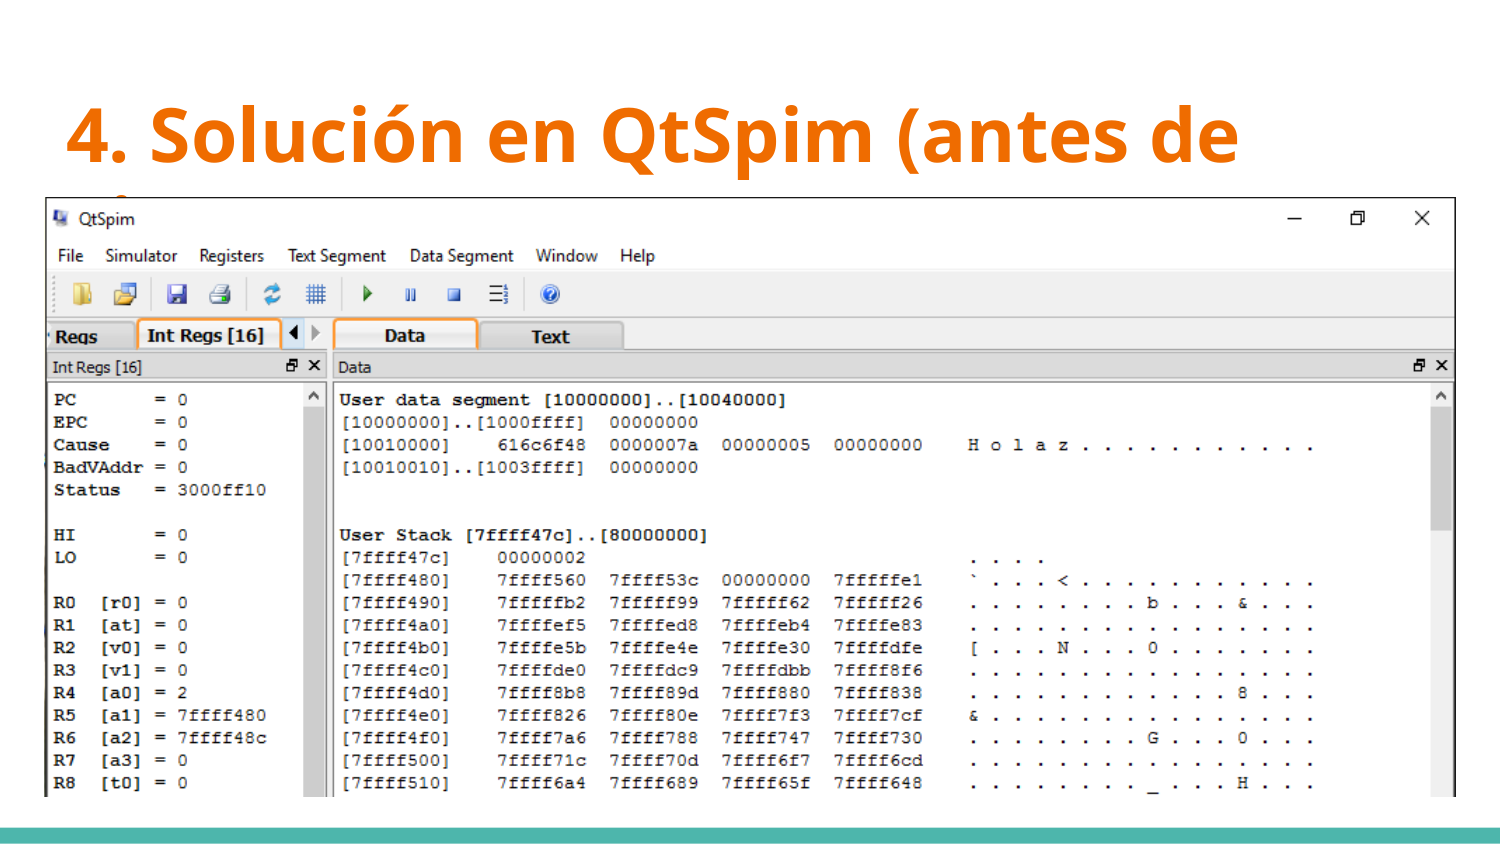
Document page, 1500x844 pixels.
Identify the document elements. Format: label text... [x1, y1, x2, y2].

title 4. Solución en QtSpim (antes de ejecutar) [51, 72, 1449, 189]
picture [43, 197, 1456, 797]
